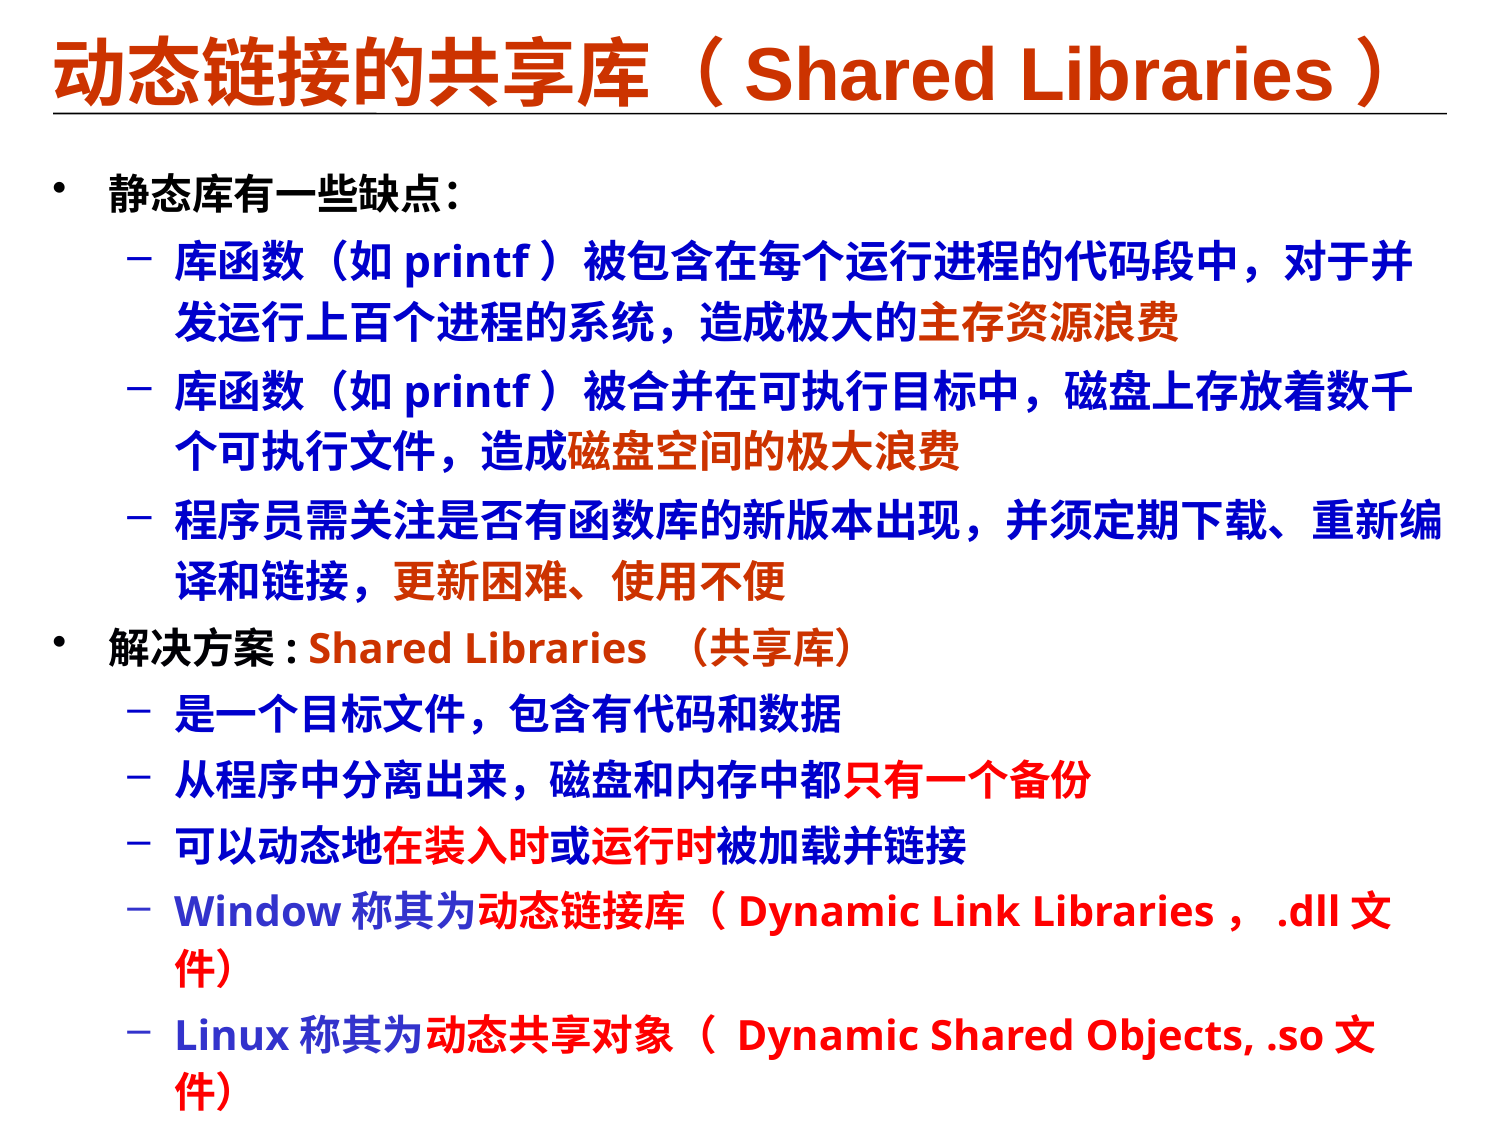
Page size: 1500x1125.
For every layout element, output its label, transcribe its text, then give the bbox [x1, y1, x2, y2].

title 动态链接的共享库（Shared Libraries） [33, 16, 1464, 125]
list 静态库有一些缺点： 库函数（如printf）被包含在每个运行进程的代码段中，对于并发运行上百个进程的系统，造成极大的主存资源浪费 库函数（如printf）被合并在可执行目标中，磁盘上存放着数千个可执行文件，造成磁盘空间的极大浪费 程序员需关注是否有函数库的新版本出现，并须定期下载、重新编译和链接，更新困难、使用不便 解决方案: Shared Libraries （共享库） 是一个目标文件，包含有代码和数据 从程序中分离出来，磁盘和内存中都只有一个备份 可以动态地在装入时或运行时被加载并链接 Window称其为动态链接库（Dynamic Link Libraries，.dll文件） Linux称其为动态共享对象（ Dynamic Shared Objects, .so文件） [37, 152, 1460, 1084]
